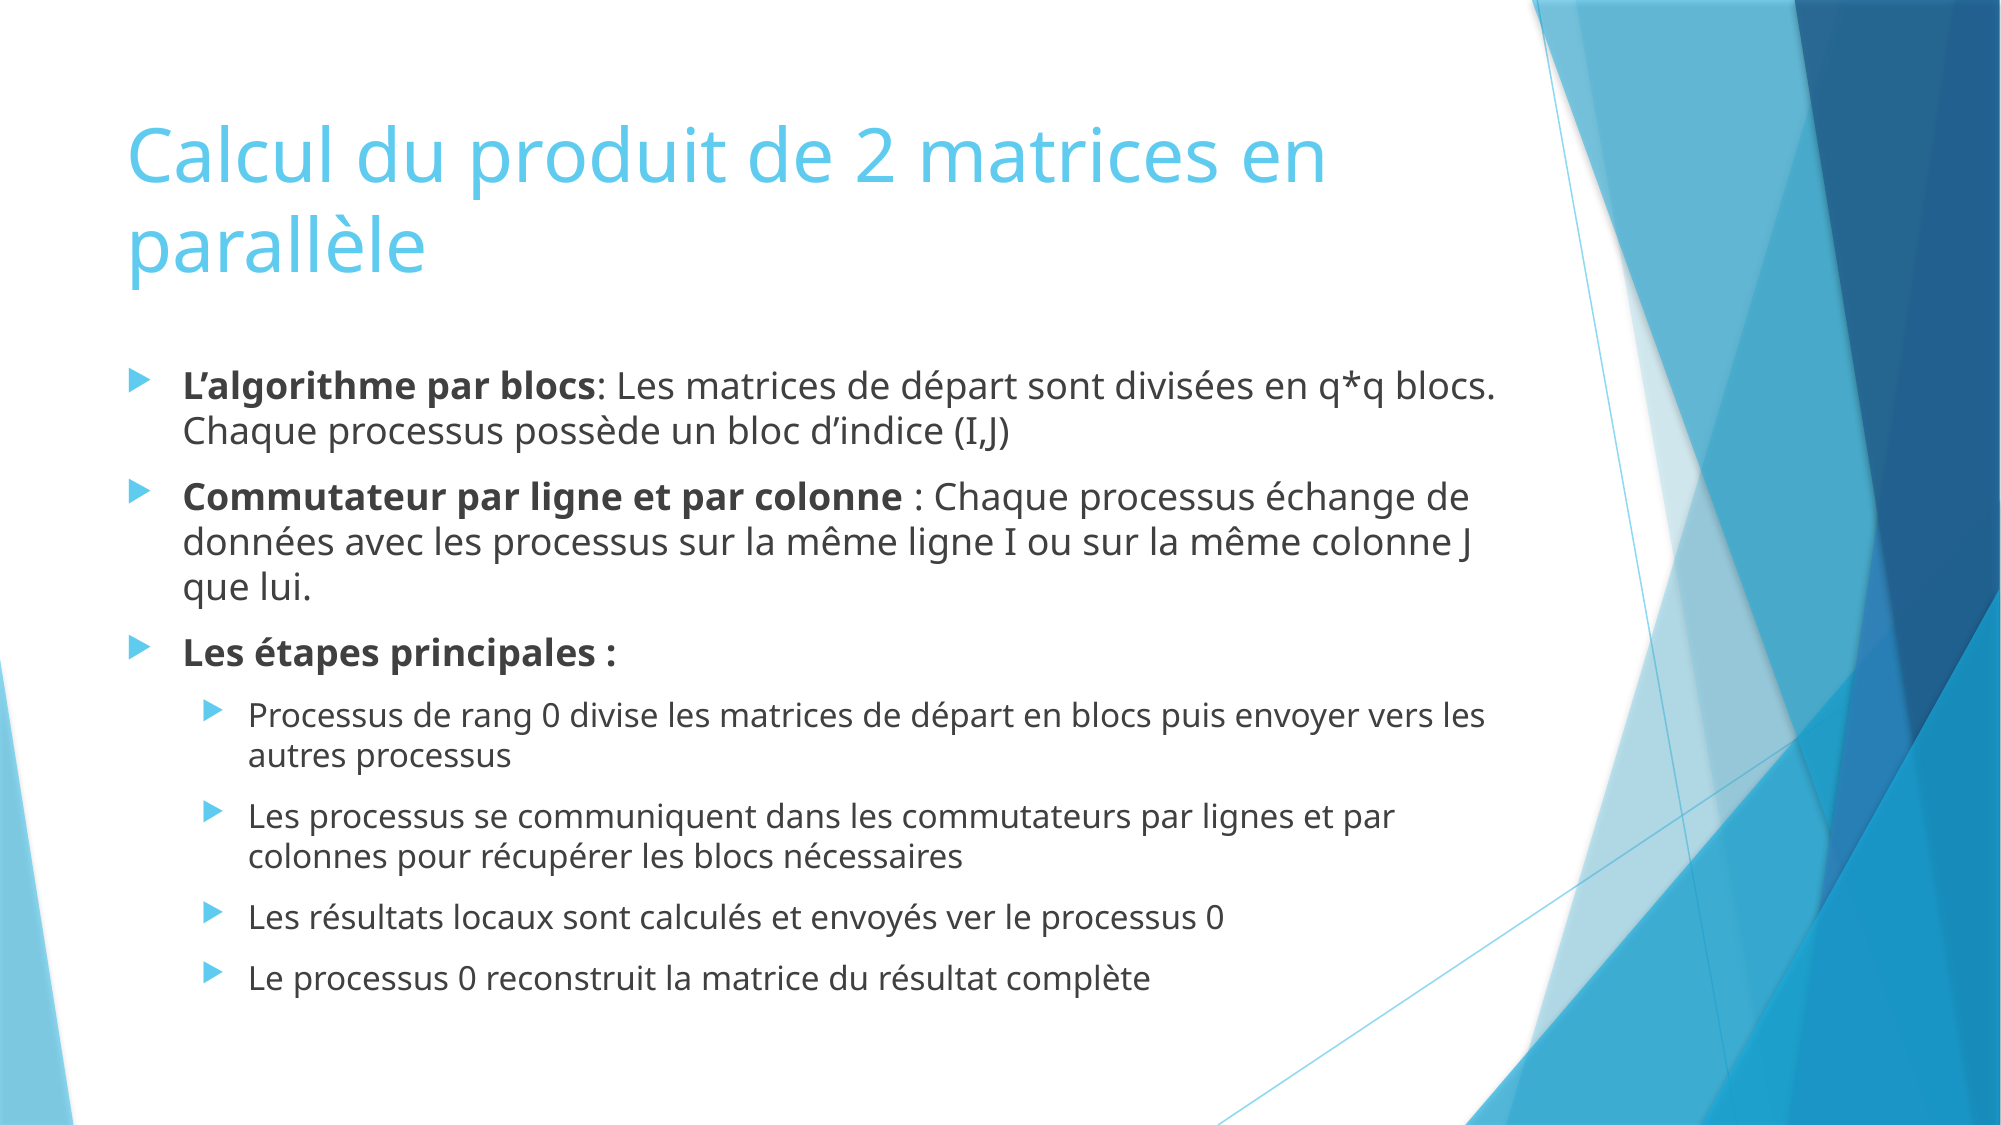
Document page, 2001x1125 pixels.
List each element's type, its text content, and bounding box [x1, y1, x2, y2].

list L’algorithme par blocs: Les matrices de départ sont divisées en q*q blocs. Chaque processus possède un bloc d’indice (I,J) Commutateur par ligne et par colonne : Chaque processus échange de données avec les processus sur la même ligne I ou sur la même colonne J que lui. Les étapes principales : Processus de rang 0 divise les matrices de départ en blocs puis envoyer vers les autres processus Les processus se communiquent dans les commutateurs par lignes et par colonnes pour récupérer les blocs nécessaires Les résultats locaux sont calculés et envoyés ver le processus 0 Le processus 0 reconstruit la matrice du résultat complète [111, 354, 1522, 1075]
title Calcul du produit de 2 matrices en parallèle [111, 99, 1522, 317]
